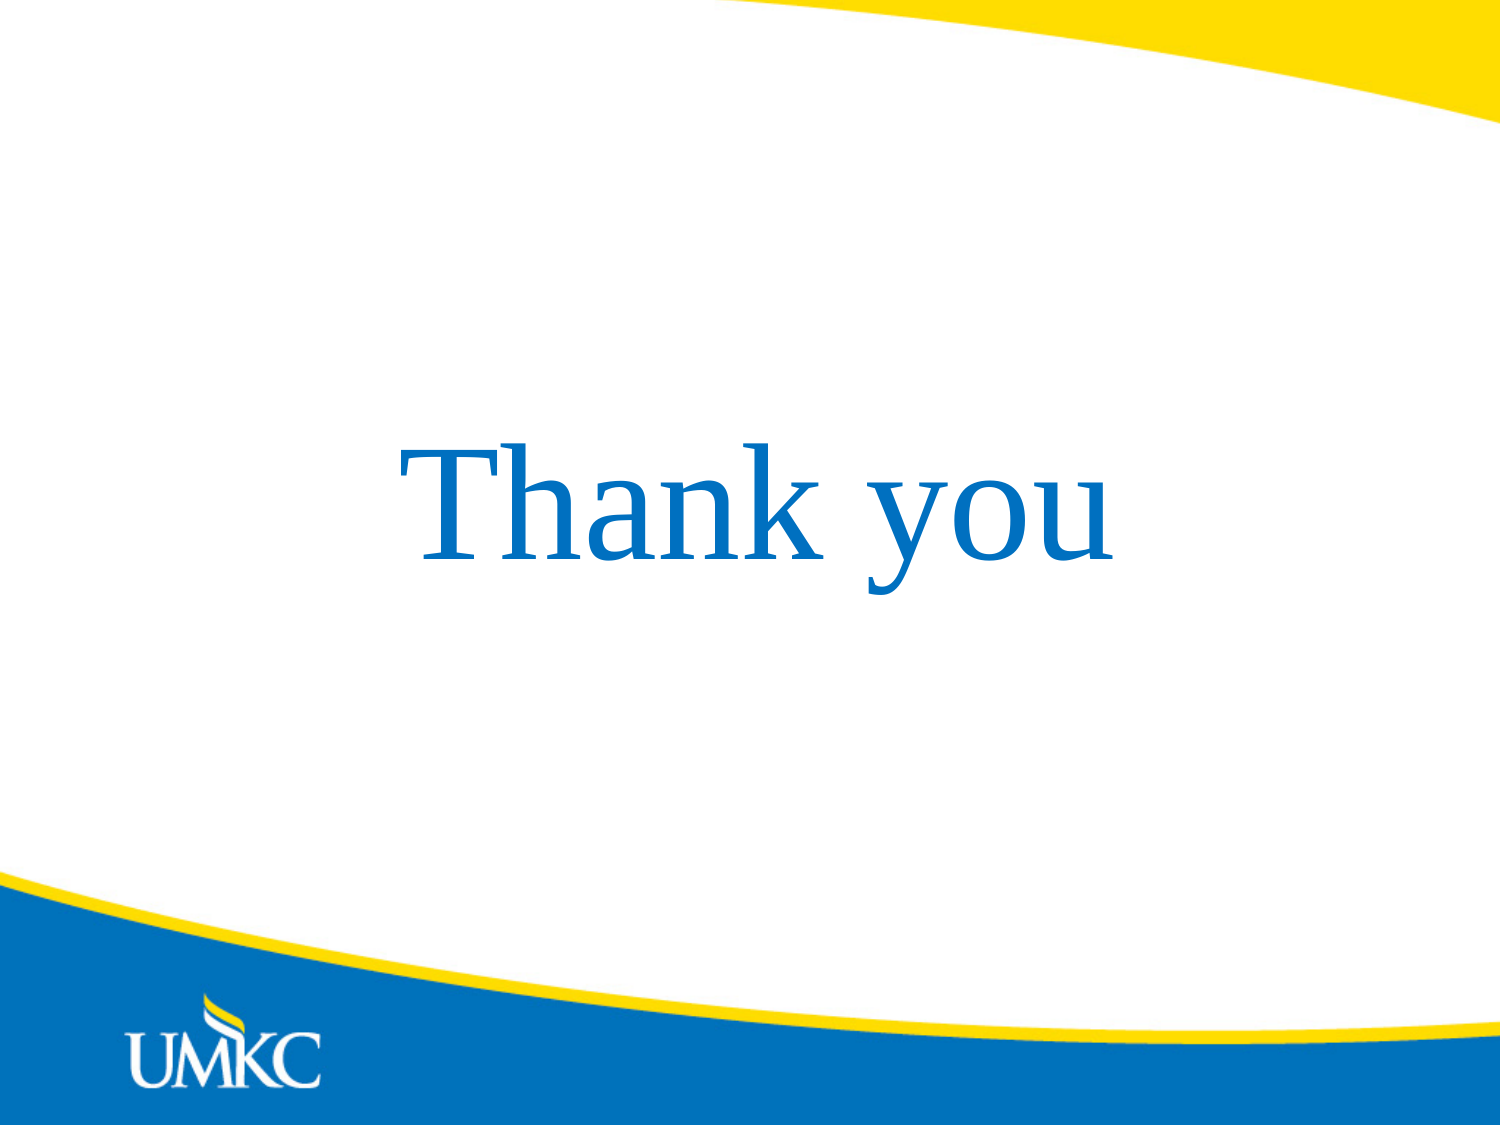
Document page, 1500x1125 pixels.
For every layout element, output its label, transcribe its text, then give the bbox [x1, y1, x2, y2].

text_box Thank you [383, 385, 1132, 601]
picture [0, 0, 1500, 1125]
